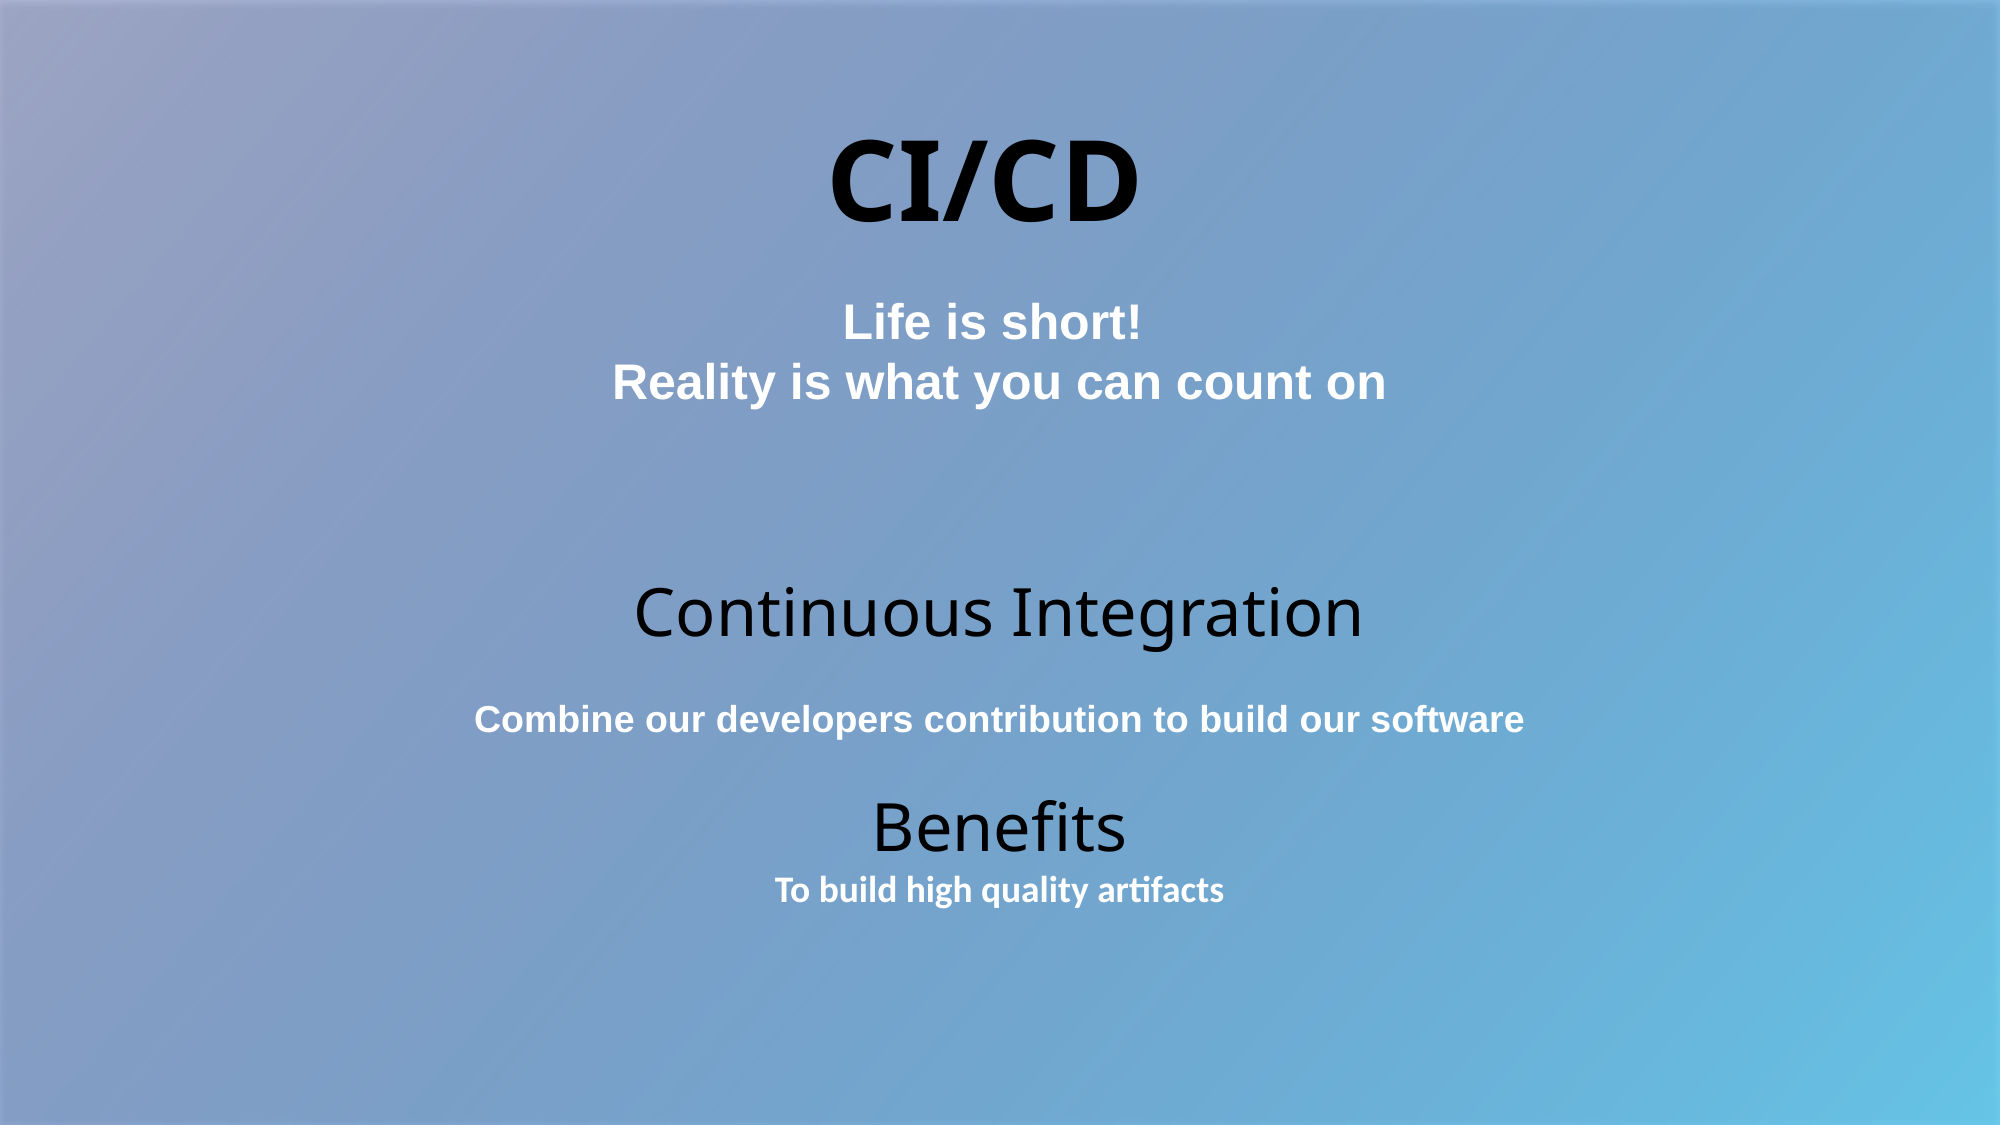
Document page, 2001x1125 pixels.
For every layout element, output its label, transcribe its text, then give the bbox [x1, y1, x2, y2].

text_box CI/CD Life is short! Reality is what you can count on [468, 101, 1532, 417]
text_box [0, 0, 2000, 1125]
text_box Continuous Integration Combine our developers contribution to build our software Benefits To build high quality artifacts [427, 562, 1573, 1008]
